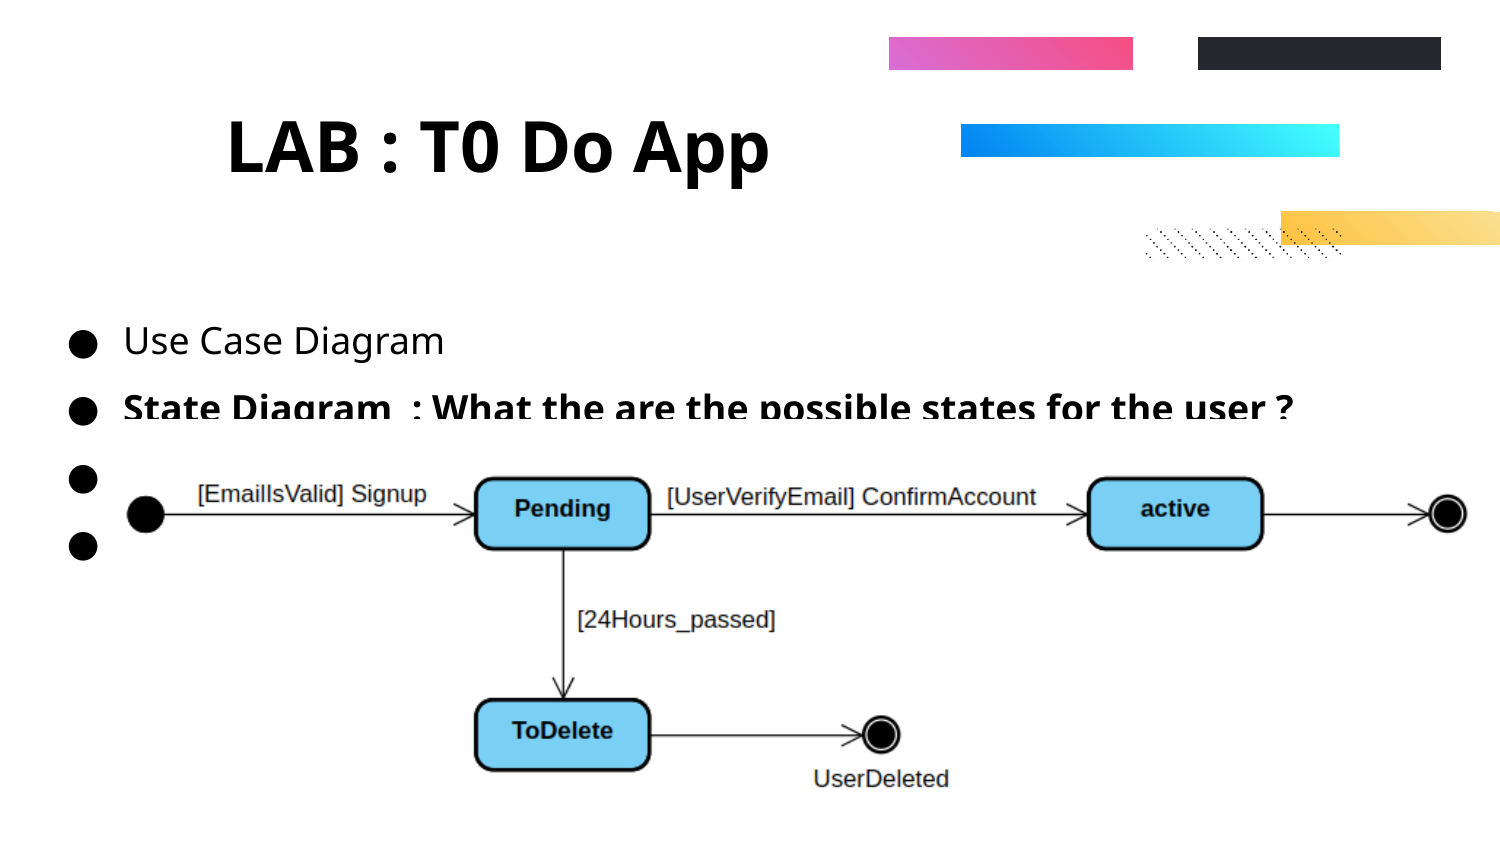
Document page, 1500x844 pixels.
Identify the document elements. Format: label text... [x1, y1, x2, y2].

title LAB : T0 Do App [39, 37, 959, 251]
subtitle Use Case Diagram State Diagram : What the are the possible states for the user ? Activity Diagram : Sequence Diagram : [33, 279, 1494, 844]
picture [105, 419, 1494, 835]
picture [1144, 228, 1343, 260]
